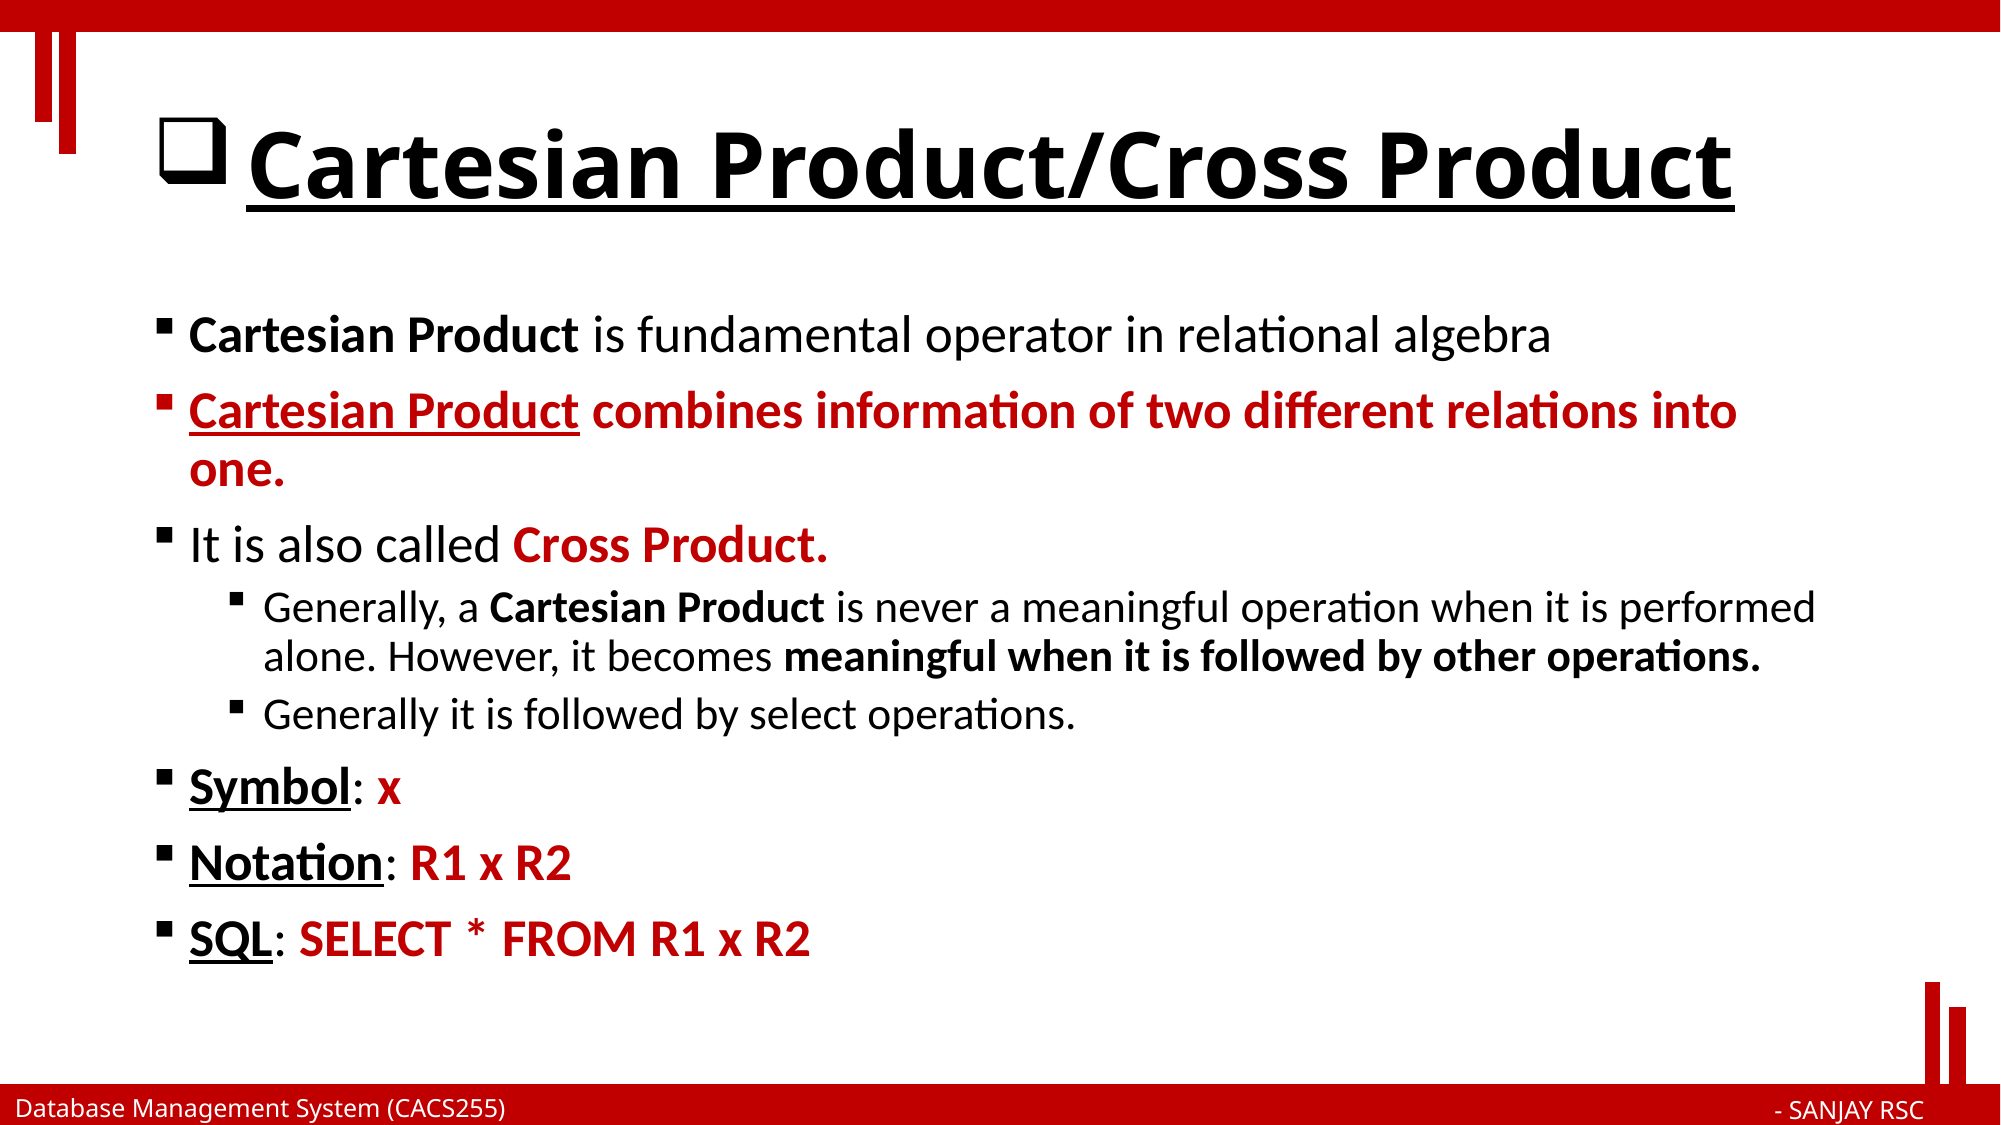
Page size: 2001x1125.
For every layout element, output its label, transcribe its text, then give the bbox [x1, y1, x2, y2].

title Cartesian Product/Cross Product [137, 59, 1863, 278]
list Cartesian Product is fundamental operator in relational algebra Cartesian Product combines information of two different relations into one. It is also called Cross Product. Generally, a Cartesian Product is never a meaningful operation when it is performed alone. However, it becomes meaningful when it is followed by other operations. Generally it is followed by select operations. Symbol: x Notation: R1 x R2 SQL: SELECT * FROM R1 x R2 [137, 299, 1863, 1014]
